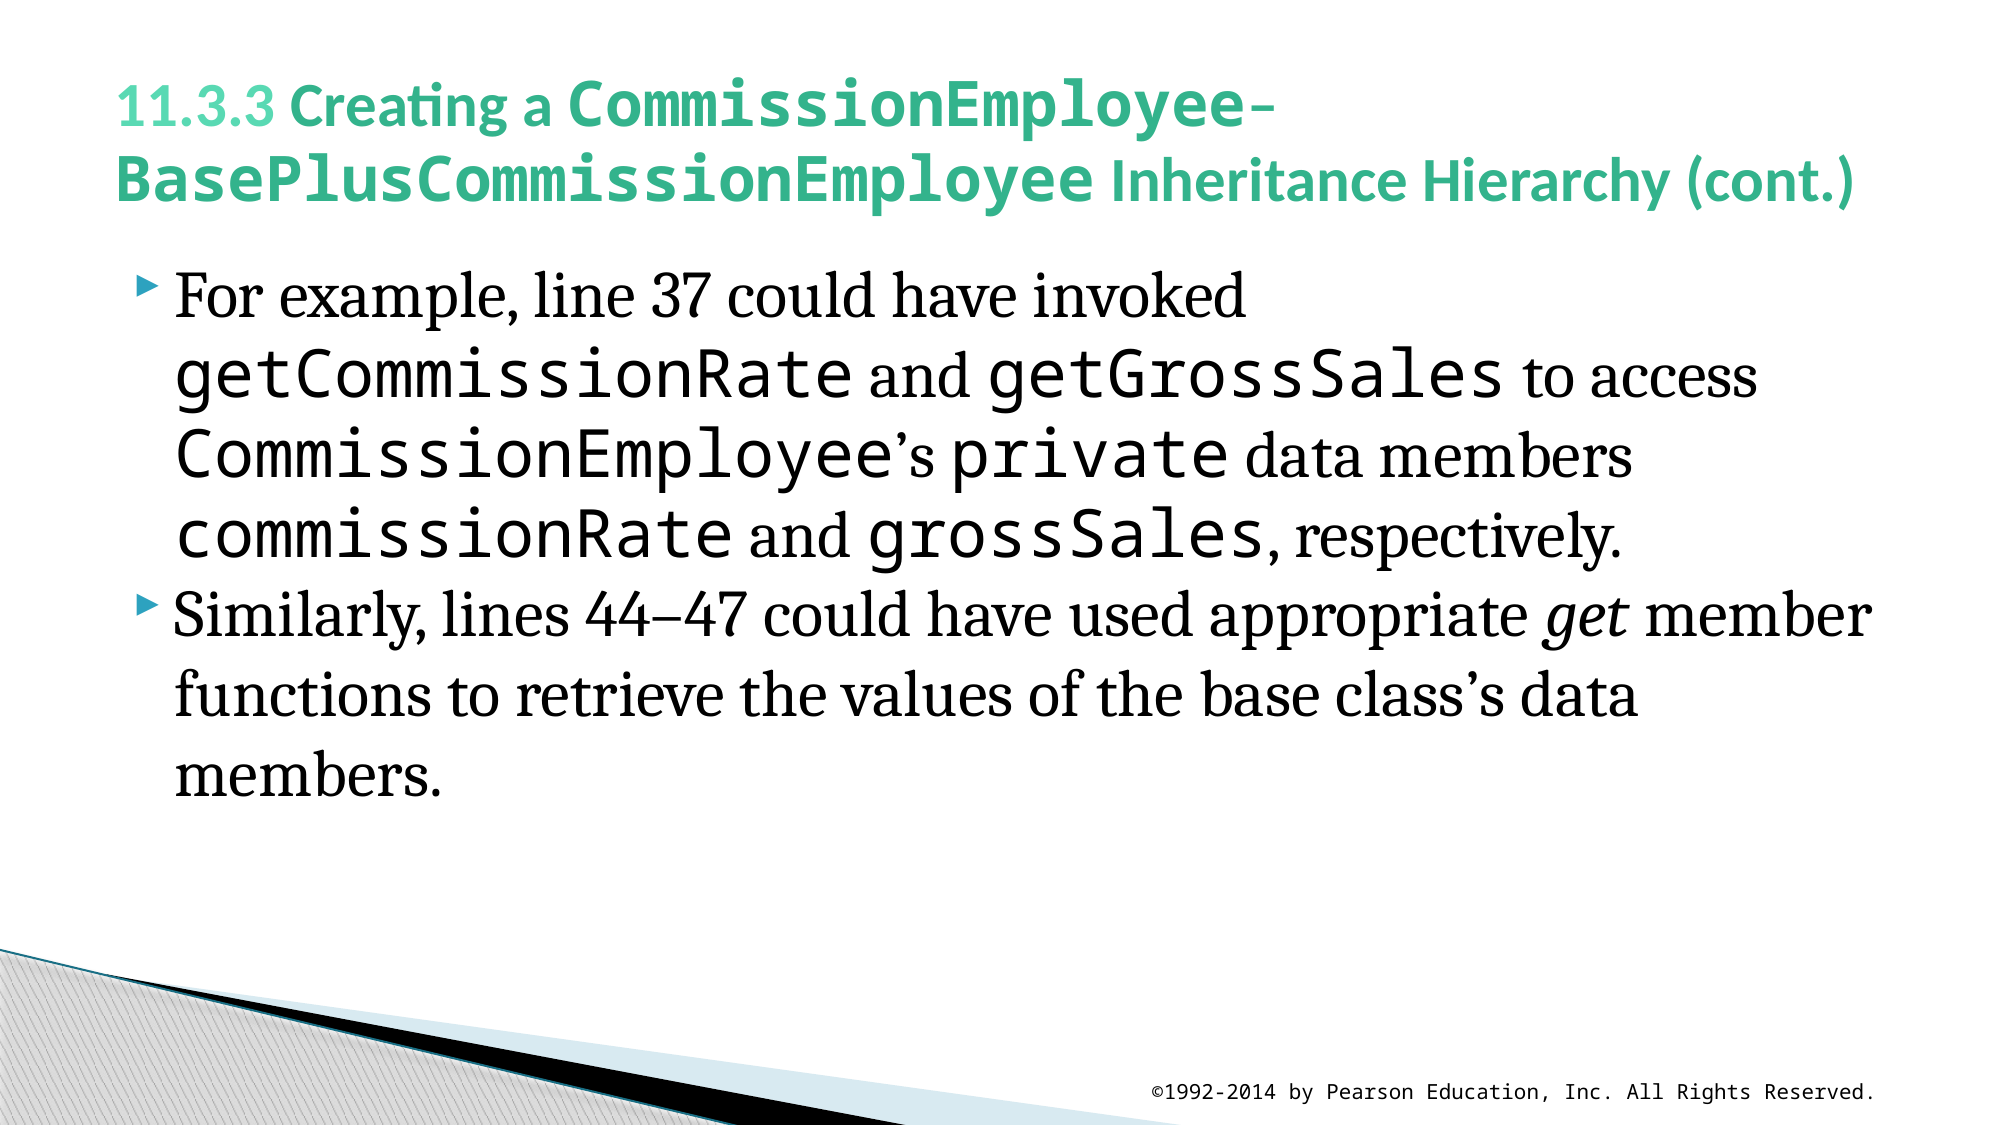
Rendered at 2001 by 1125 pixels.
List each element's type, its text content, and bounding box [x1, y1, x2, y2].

title 11.3.3 Creating a CommissionEmployee–BasePlusCommissionEmployee Inheritance Hierarchy (cont.) [99, 45, 1900, 233]
list For example, line 37 could have invoked getCommissionRate and getGrossSales to access CommissionEmployee’s private data members commissionRate and grossSales, respectively. Similarly, lines 44–47 could have used appropriate get member functions to retrieve the values of the base class’s data members. [99, 242, 1900, 986]
footer ©1992-2014 by Pearson Education, Inc. All Rights Reserved. [866, 1051, 1892, 1112]
